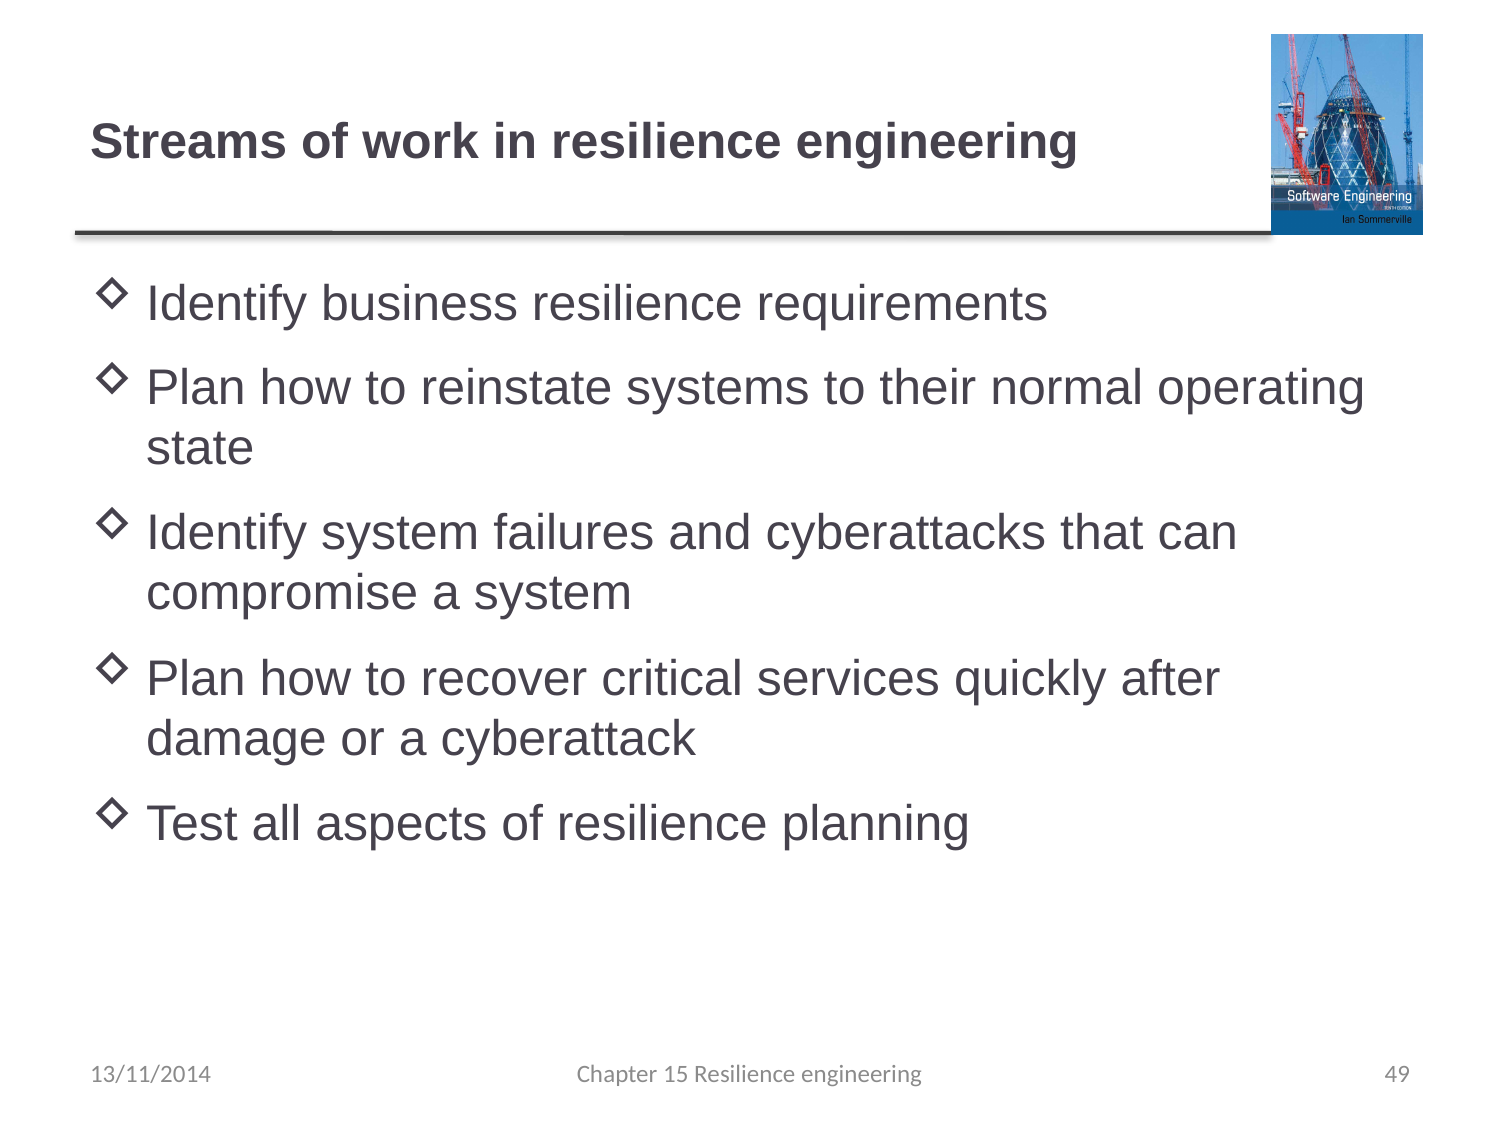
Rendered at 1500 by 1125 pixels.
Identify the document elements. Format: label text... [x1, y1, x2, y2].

title Streams of work in resilience engineering [74, 44, 1272, 233]
list Identify business resilience requirements Plan how to reinstate systems to their normal operating state Identify system failures and cyberattacks that can compromise a system Plan how to recover critical services quickly after damage or a cyberattack Test all aspects of resilience planning [75, 262, 1425, 1005]
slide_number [75, 1042, 425, 1103]
picture [1271, 34, 1423, 235]
footer Chapter 15 Resilience engineering [512, 1042, 988, 1103]
slide_number 49 [1074, 1042, 1425, 1103]
